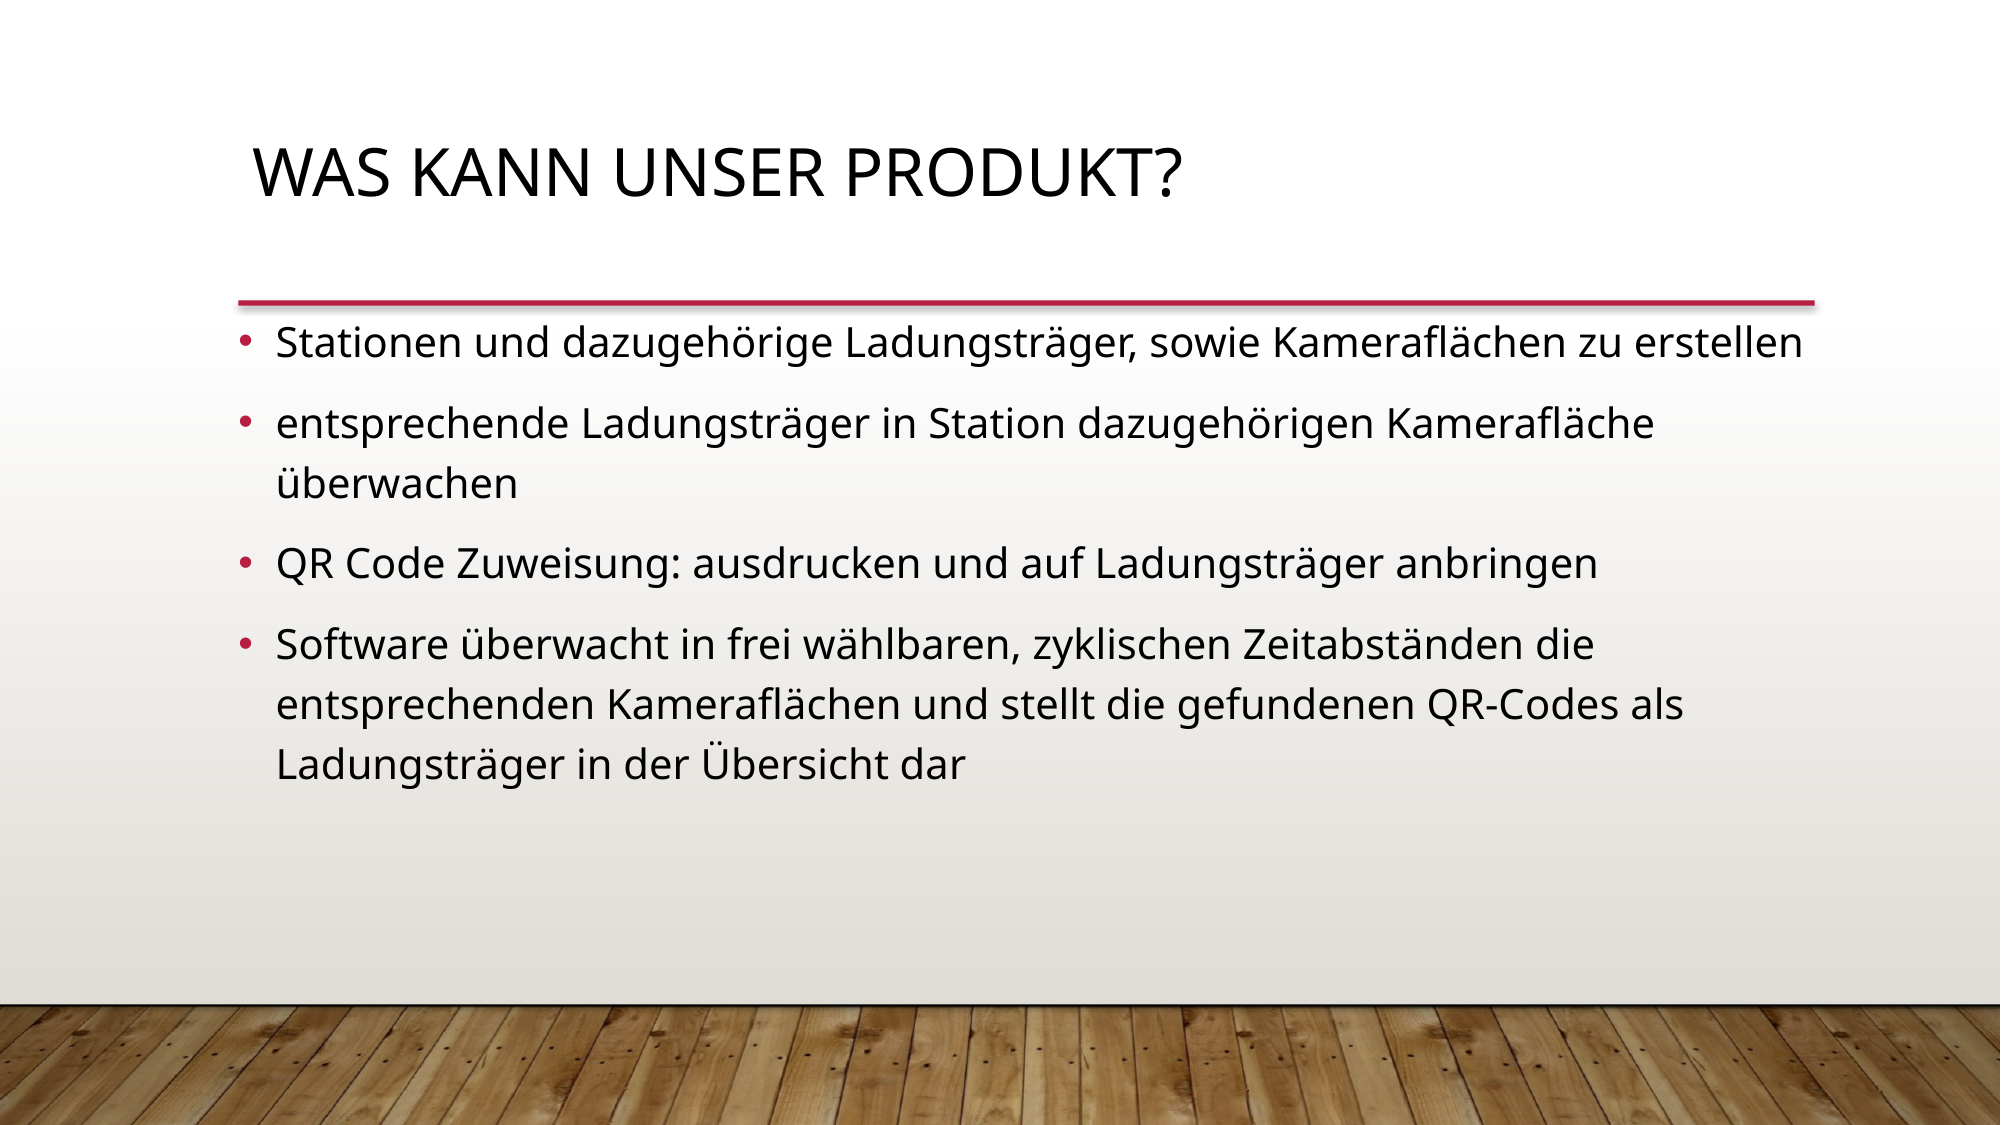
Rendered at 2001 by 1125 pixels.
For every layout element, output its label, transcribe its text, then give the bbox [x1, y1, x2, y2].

text_box Stationen und dazugehörige Ladungsträger, sowie Kameraflächen zu erstellen entsprechende Ladungsträger in Station dazugehörigen Kamerafläche überwachen QR Code Zuweisung: ausdrucken und auf Ladungsträger anbringen Software überwacht in frei wählbaren, zyklischen Zeitabständen die entsprechenden Kameraflächen und stellt die gefundenen QR-Codes als Ladungsträger in der Übersicht dar [238, 359, 1814, 821]
picture [0, 1007, 2000, 1125]
text_box WAS KANN UNSER PRODUKT? [238, 131, 1814, 304]
